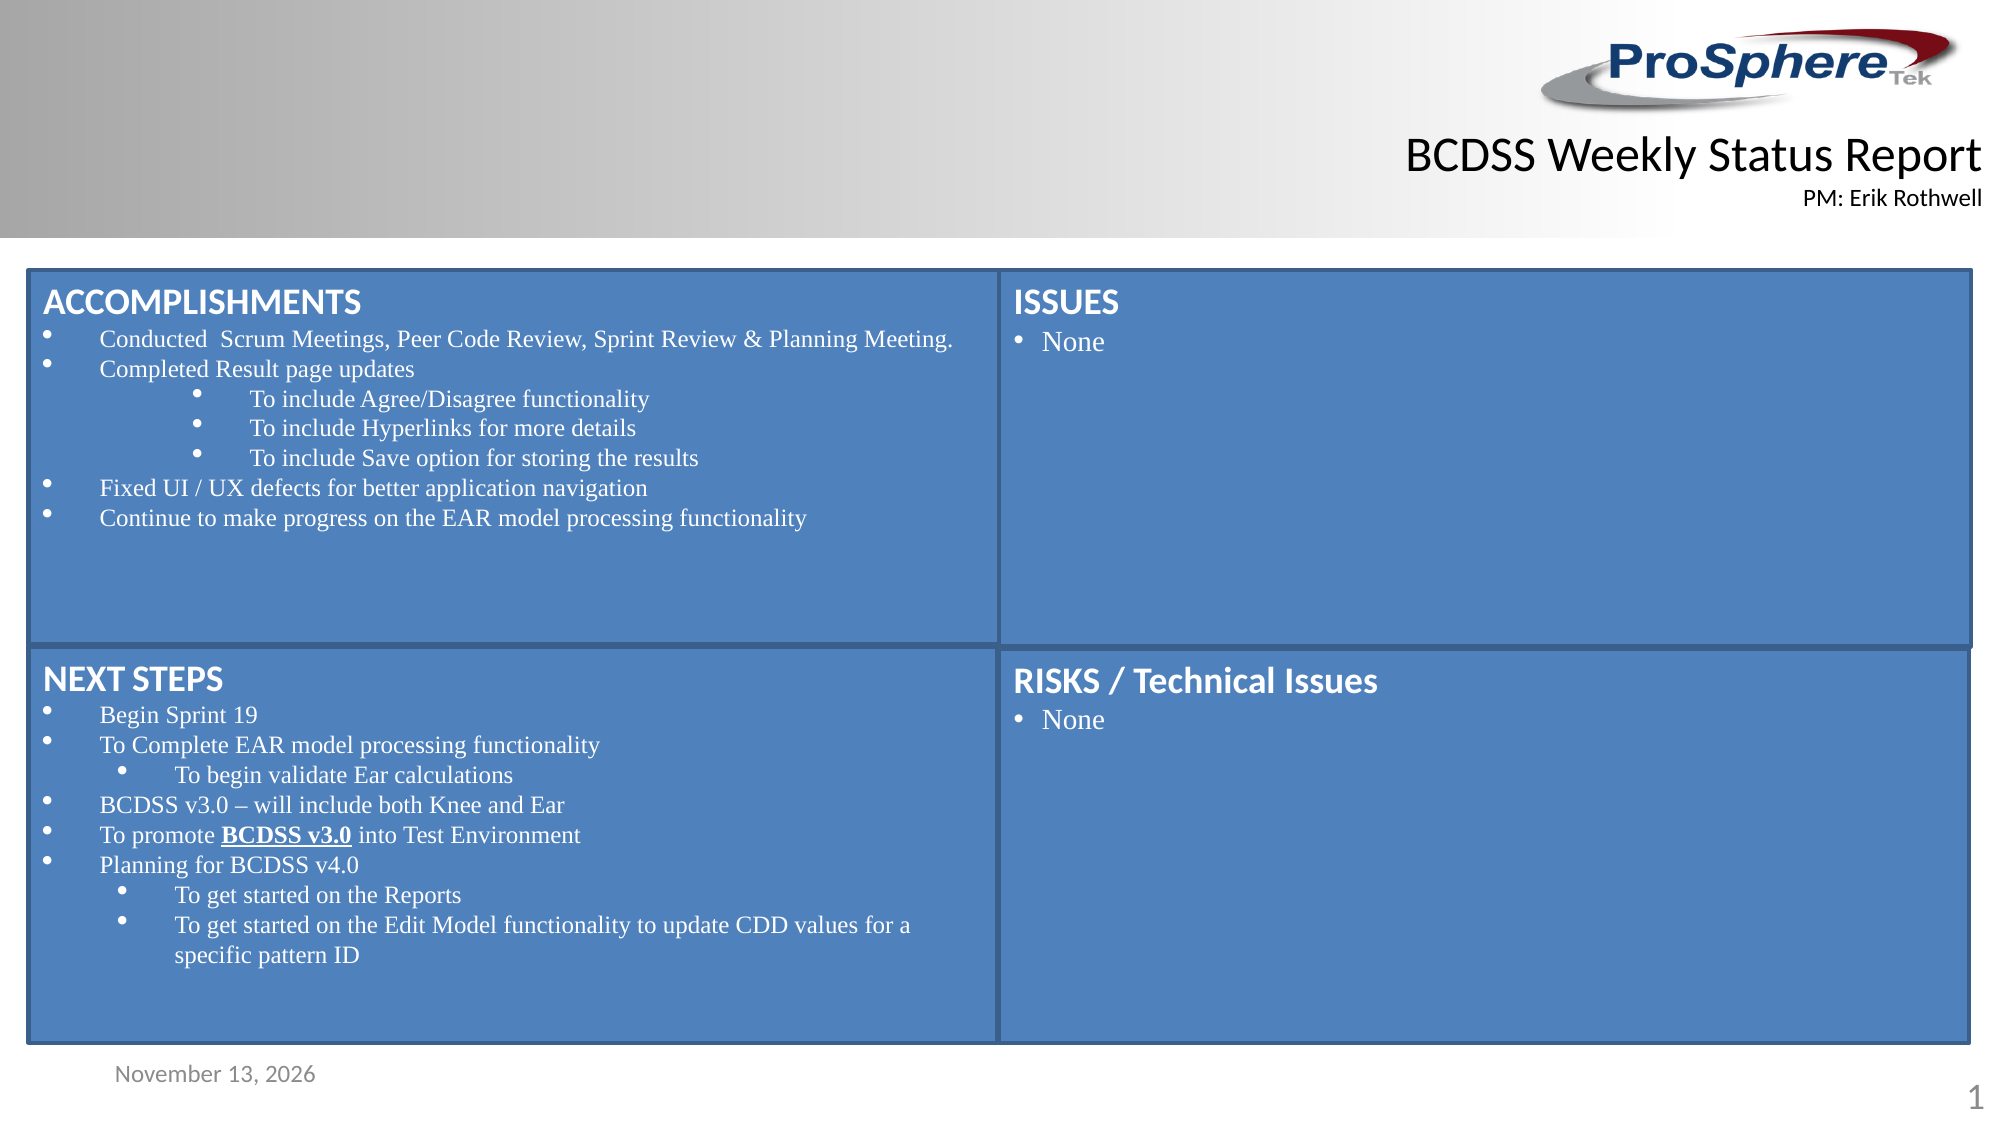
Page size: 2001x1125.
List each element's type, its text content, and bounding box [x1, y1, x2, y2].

text_box RISKS / Technical Issues None [997, 646, 1971, 1045]
text_box BCDSS Weekly Status Report PM: Erik Rothwell [1390, 113, 1998, 219]
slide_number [99, 1042, 567, 1103]
text_box NEXT STEPS Begin Sprint 19 To Complete EAR model processing functionality To begin validate Ear calculations BCDSS v3.0 – will include both Knee and Ear To promote BCDSS v3.0 into Test Environment Planning for BCDSS v4.0 To get started on the Reports To get started on the Edit Model functionality to update CDD values for a specific pattern ID [26, 644, 997, 1045]
text_box ISSUES None [997, 268, 1973, 649]
picture [1534, 24, 1966, 113]
slide_number 1 [1533, 1064, 2000, 1125]
text_box ACCOMPLISHMENTS Conducted Scrum Meetings, Peer Code Review, Sprint Review & Planning Meeting. Completed Result page updates To include Agree/Disagree functionality To include Hyperlinks for more details To include Save option for storing the results Fixed UI / UX defects for better application navigation Continue to make progress on the EAR model processing functionality [26, 268, 997, 644]
